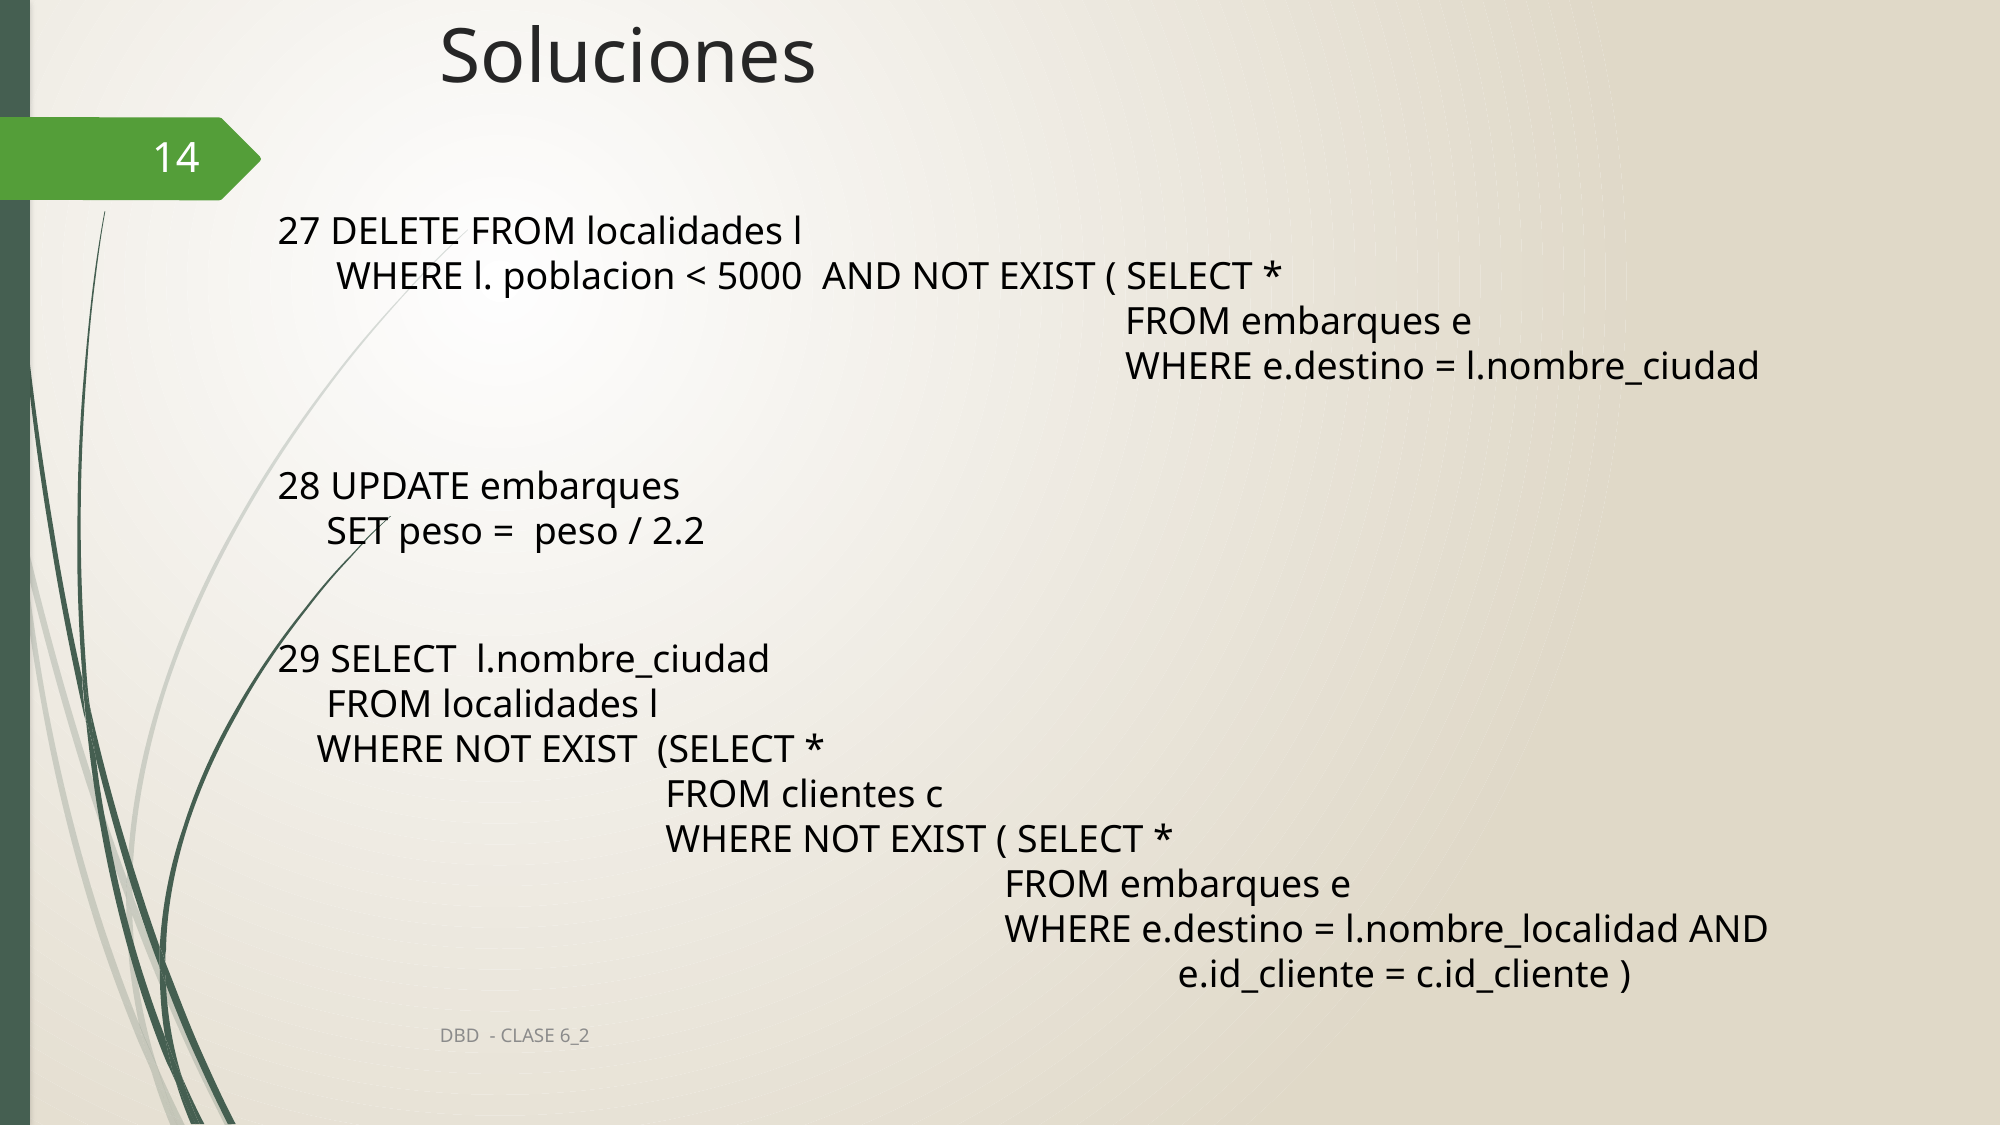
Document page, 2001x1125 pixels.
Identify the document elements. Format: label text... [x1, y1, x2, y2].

text_box 27 DELETE FROM localidades l WHERE l. poblacion < 5000 AND NOT EXIST ( SELECT * FROM embarques e WHERE e.destino = l.nombre_ciudad [262, 199, 1857, 440]
text_box 29 SELECT l.nombre_ciudad FROM localidades l WHERE NOT EXIST (SELECT * FROM clientes c WHERE NOT EXIST ( SELECT * FROM embarques e WHERE e.destino = l.nombre_localidad AND e.id_cliente = c.id_cliente ) [262, 627, 1871, 1003]
footer DBD - CLASE 6_2 [424, 1006, 1675, 1067]
slide_number 14 [87, 129, 216, 190]
text_box 28 UPDATE embarques SET peso = peso / 2.2 [262, 454, 1782, 560]
title Soluciones [424, 0, 1887, 211]
